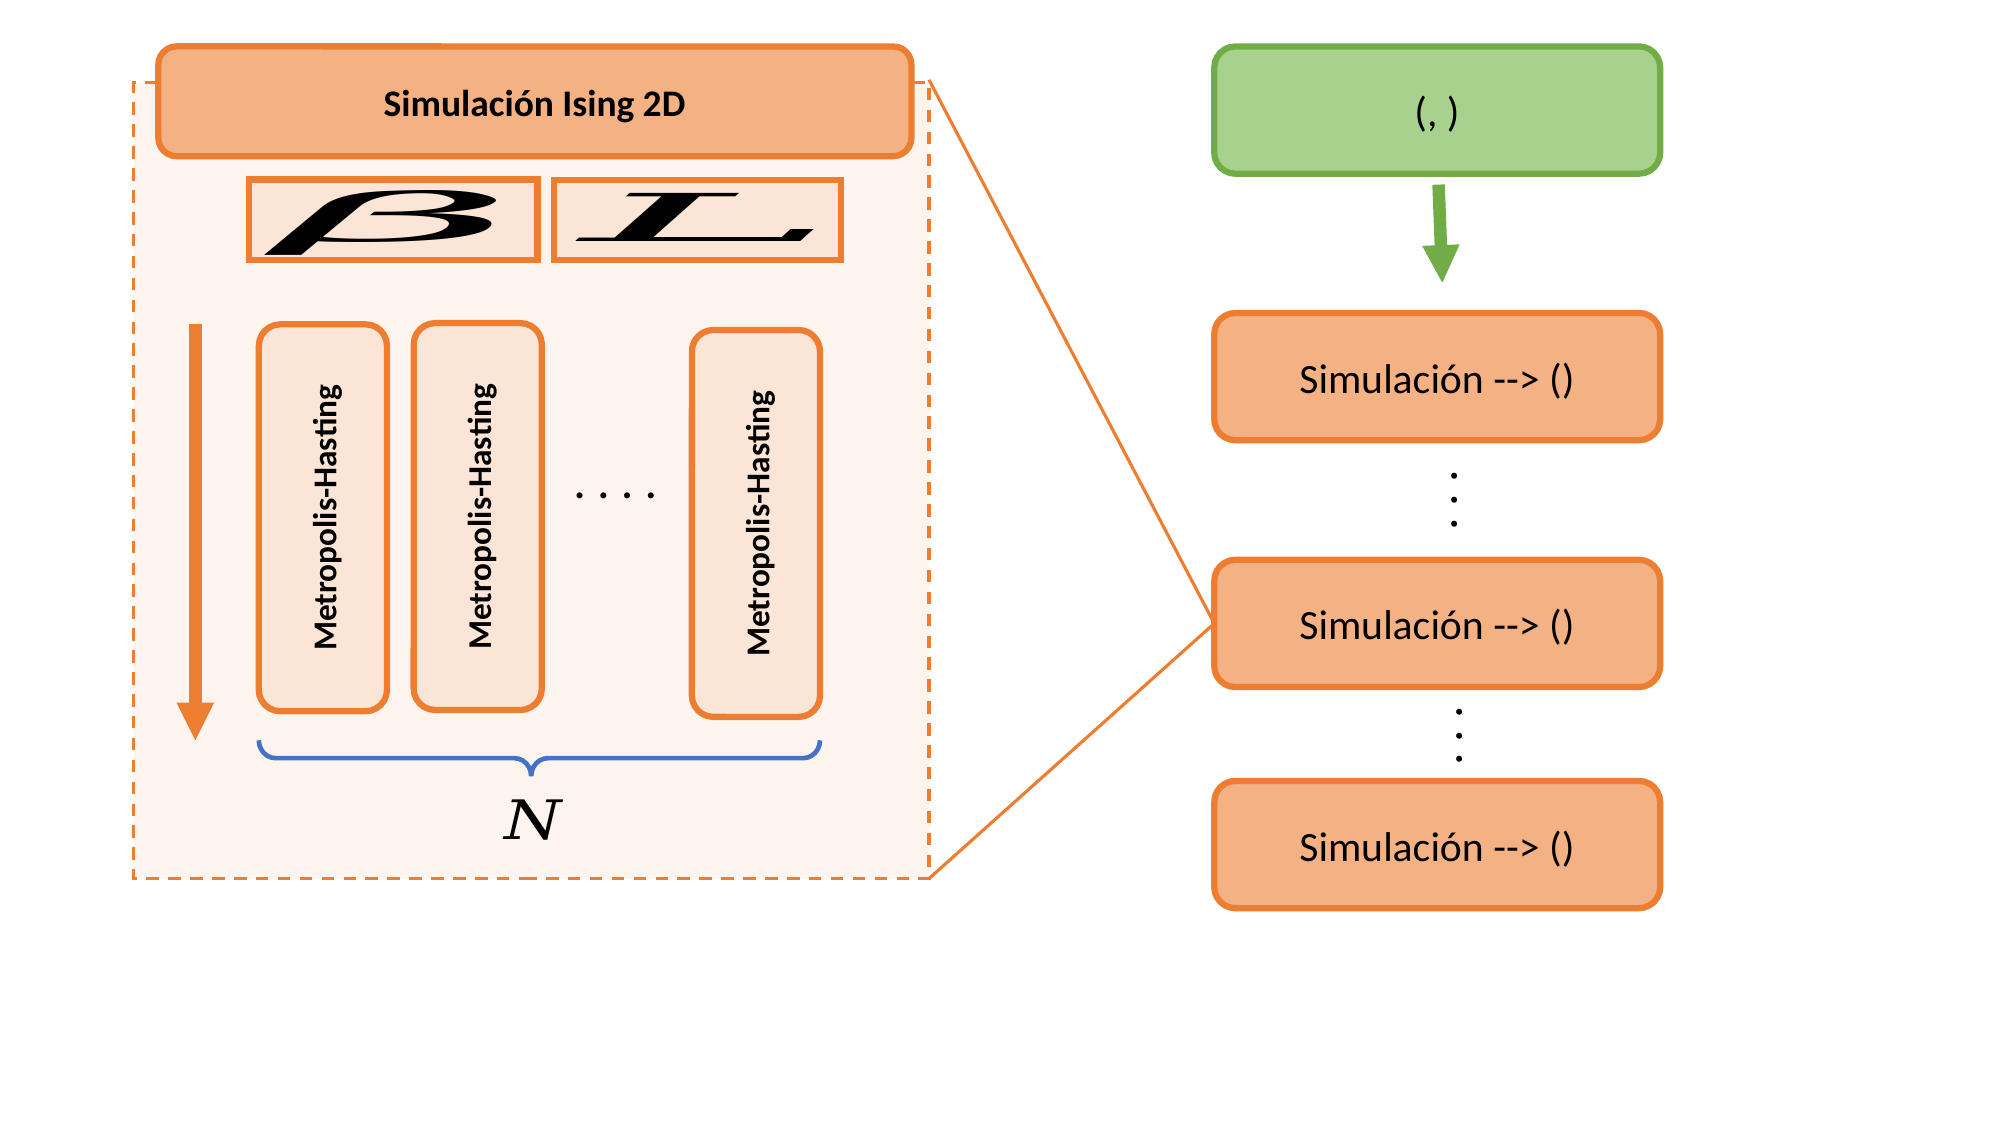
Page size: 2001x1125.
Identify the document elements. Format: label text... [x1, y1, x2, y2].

text_box Metropolis-Hasting [412, 322, 543, 712]
text_box . . . [1399, 455, 1475, 546]
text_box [1438, 184, 1443, 283]
text_box [258, 740, 821, 777]
text_box Metropolis-Hasting [690, 328, 822, 718]
text_box . . . . [558, 440, 672, 516]
text_box . . . [1404, 690, 1480, 781]
text_box [133, 82, 929, 880]
text_box Metropolis-Hasting [257, 323, 389, 713]
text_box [928, 623, 1215, 879]
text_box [928, 79, 1215, 623]
text_box Simulación Ising 2D [157, 45, 913, 158]
